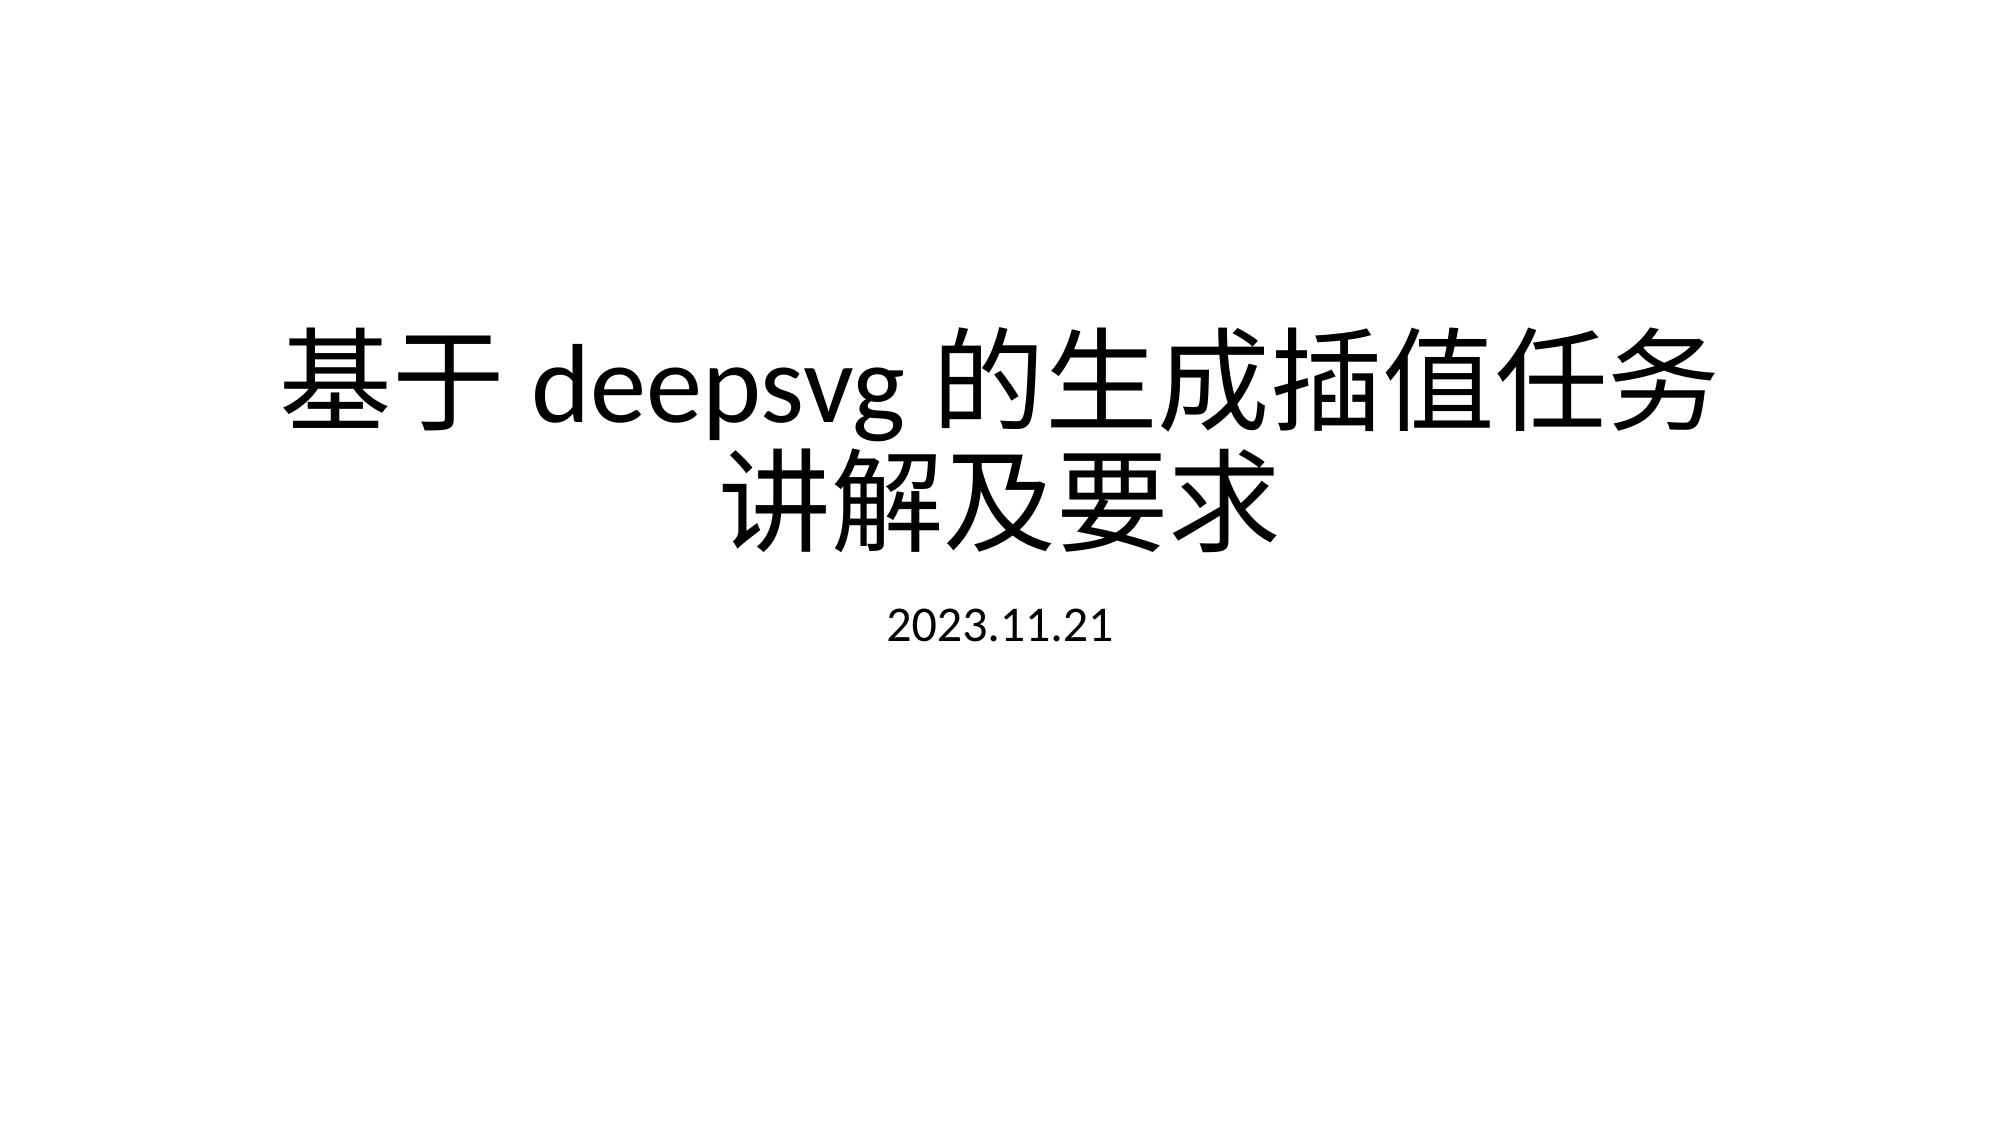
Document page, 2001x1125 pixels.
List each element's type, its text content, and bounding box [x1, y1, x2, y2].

title 基于deepsvg的生成插值任务讲解及要求 [249, 184, 1750, 576]
subtitle 2023.11.21 [249, 590, 1750, 863]
